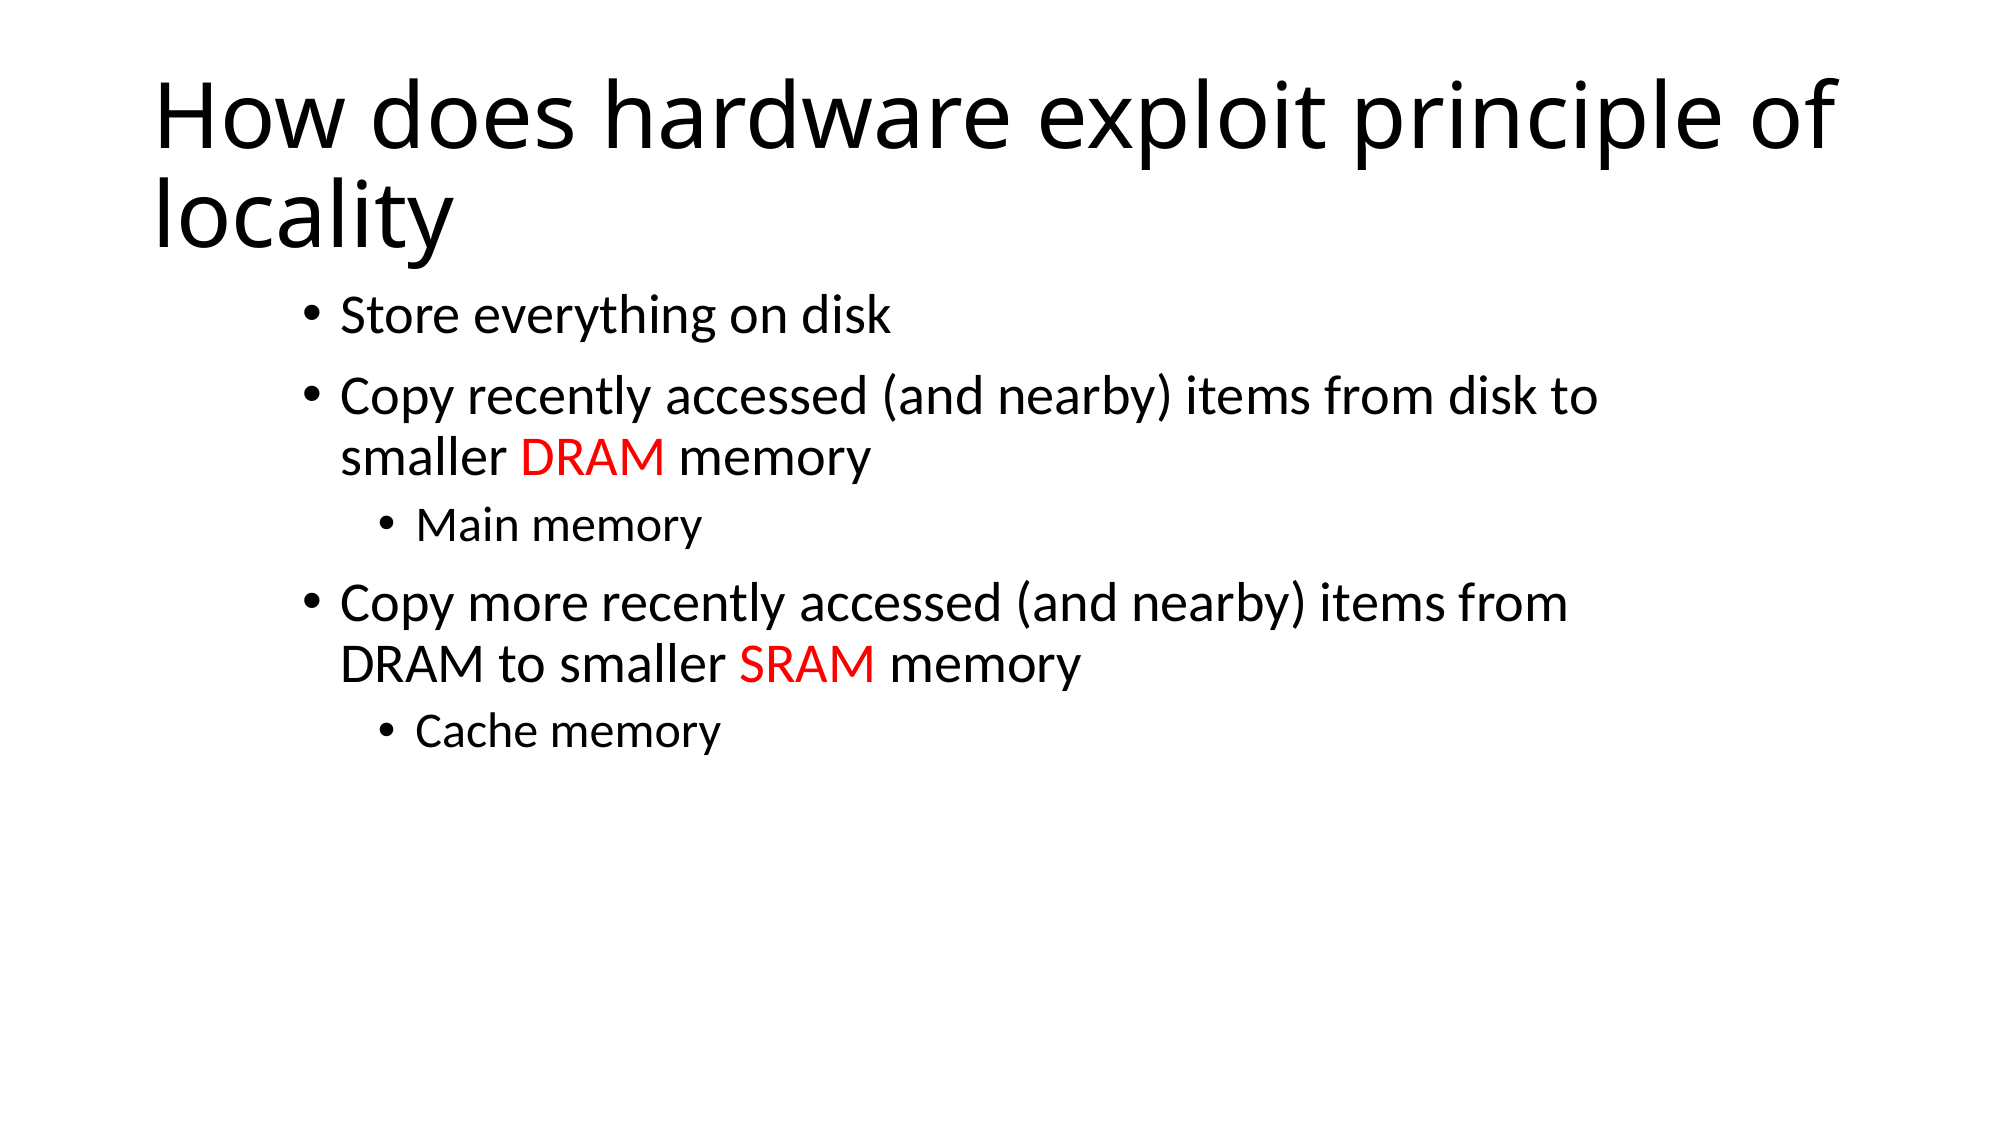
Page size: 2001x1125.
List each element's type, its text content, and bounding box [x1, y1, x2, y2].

list Store everything on disk Copy recently accessed (and nearby) items from disk to smaller DRAM memory Main memory Copy more recently accessed (and nearby) items from DRAM to smaller SRAM memory Cache memory [287, 277, 1638, 1088]
title How does hardware exploit principle of locality [137, 59, 1863, 278]
